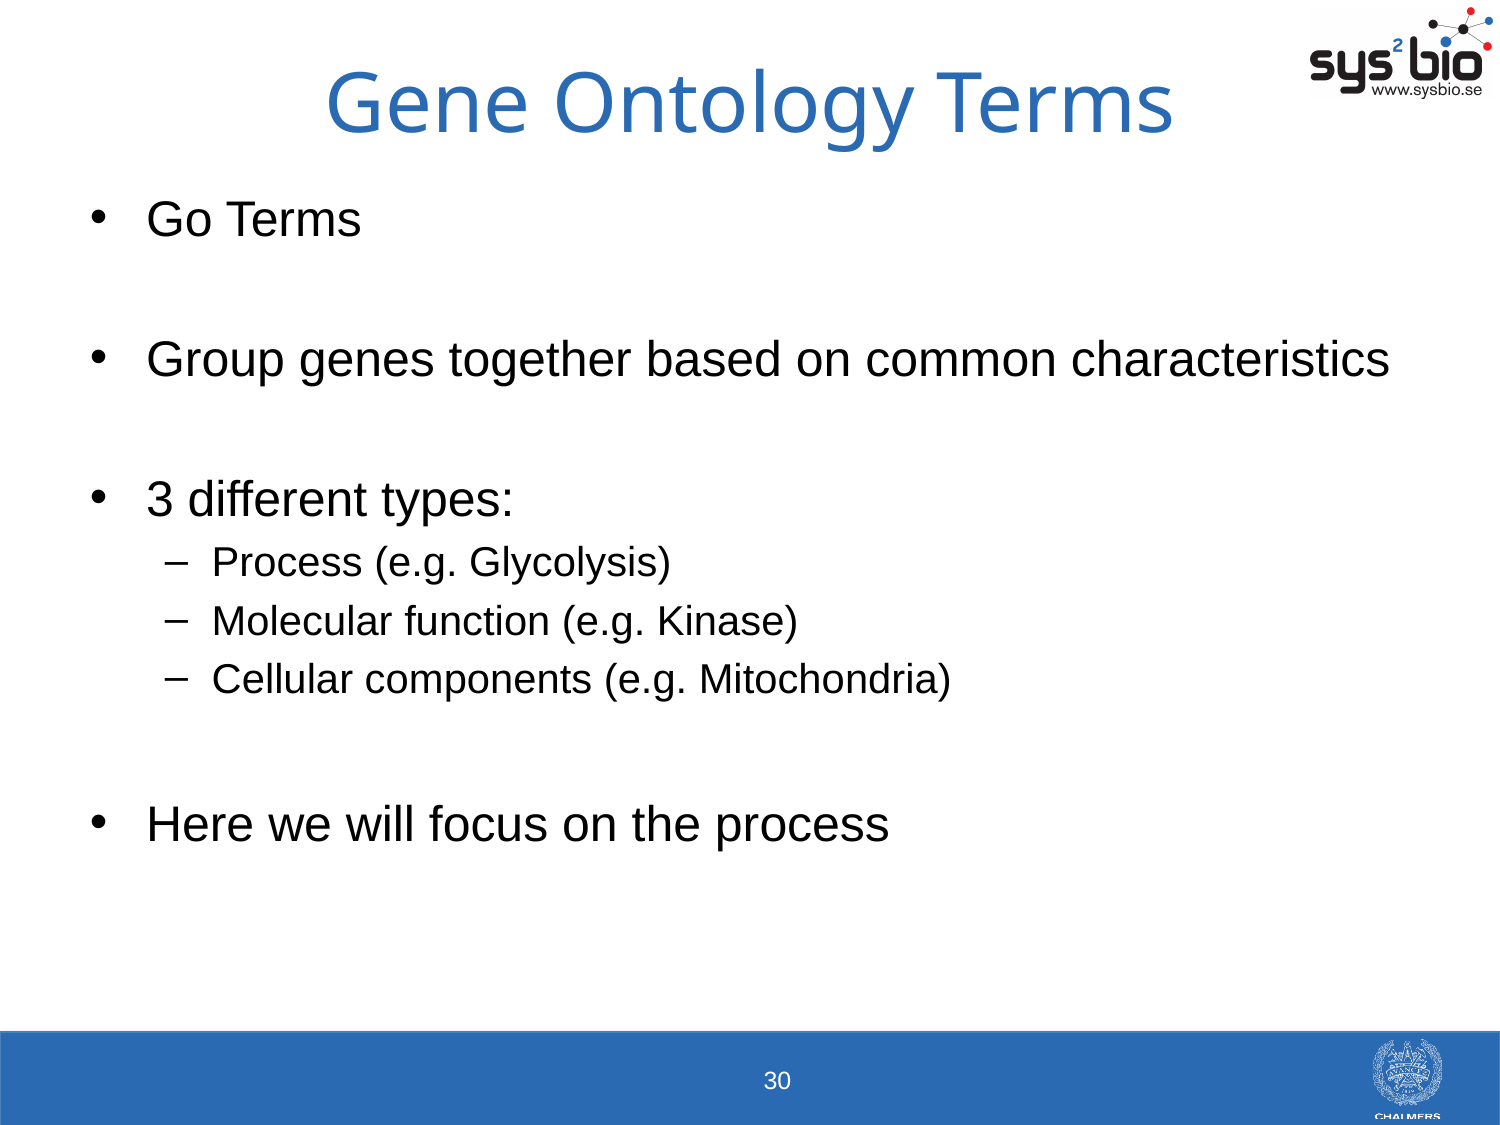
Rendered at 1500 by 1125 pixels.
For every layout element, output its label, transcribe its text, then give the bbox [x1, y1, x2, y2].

title Gene Ontology Terms [0, 41, 1500, 155]
list Go Terms Group genes together based on common characteristics 3 different types: Process (e.g. Glycolysis) Molecular function (e.g. Kinase) Cellular components (e.g. Mitochondria) Here we will focus on the process [75, 179, 1425, 614]
slide_number 30 [602, 745, 953, 1125]
picture [1310, 7, 1493, 41]
